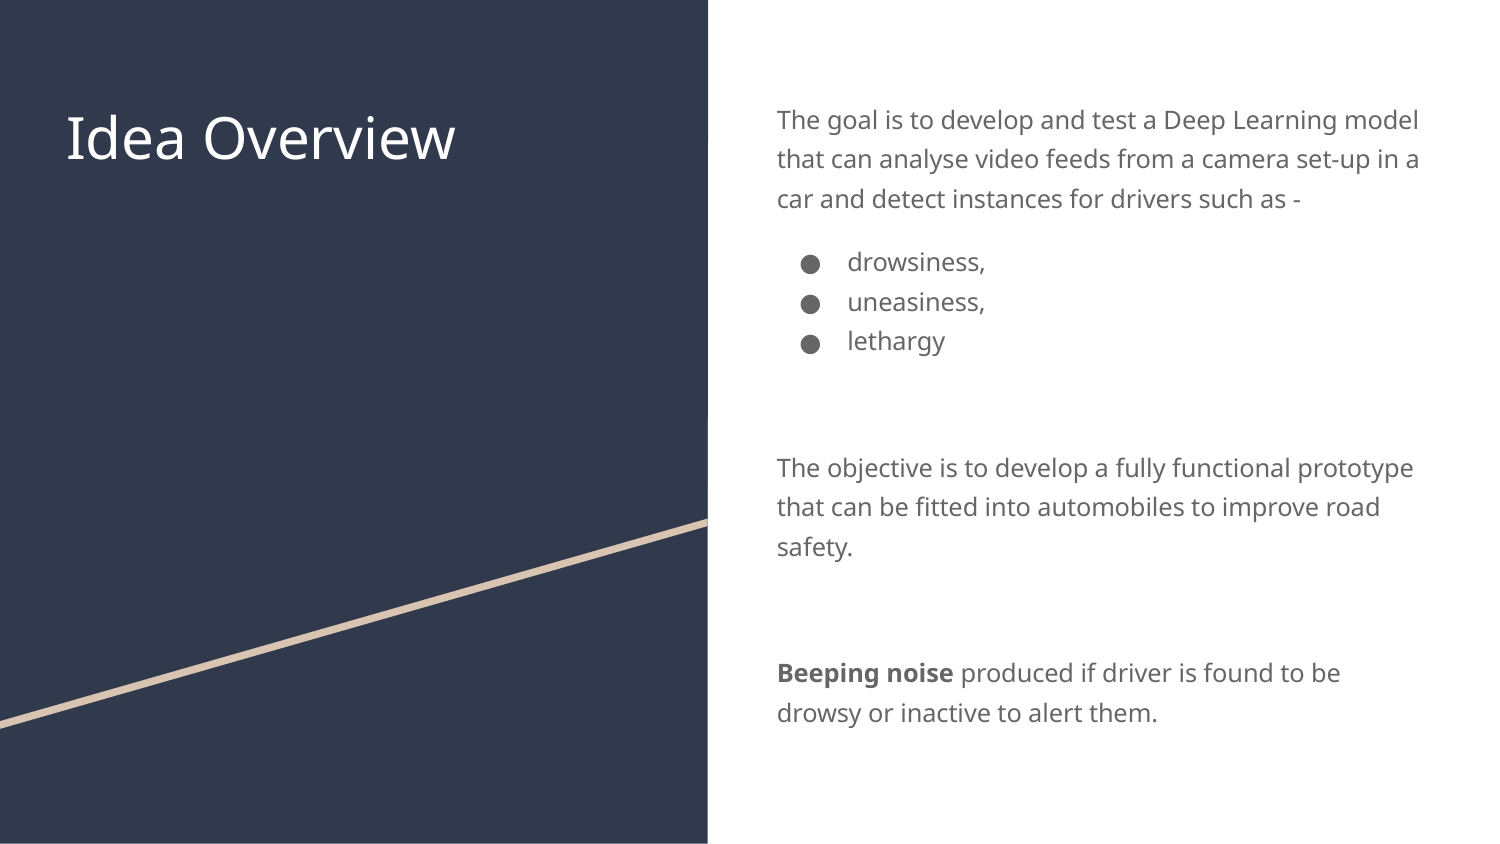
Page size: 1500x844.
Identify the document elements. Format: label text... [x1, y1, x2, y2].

title Idea Overview [51, 82, 660, 494]
list The goal is to develop and test a Deep Learning model that can analyse video feeds from a camera set-up in a car and detect instances for drivers such as - drowsiness, uneasiness, lethargy The objective is to develop a fully functional prototype that can be fitted into automobiles to improve road safety. Beeping noise produced if driver is found to be drowsy or inactive to alert them. [761, 82, 1446, 755]
